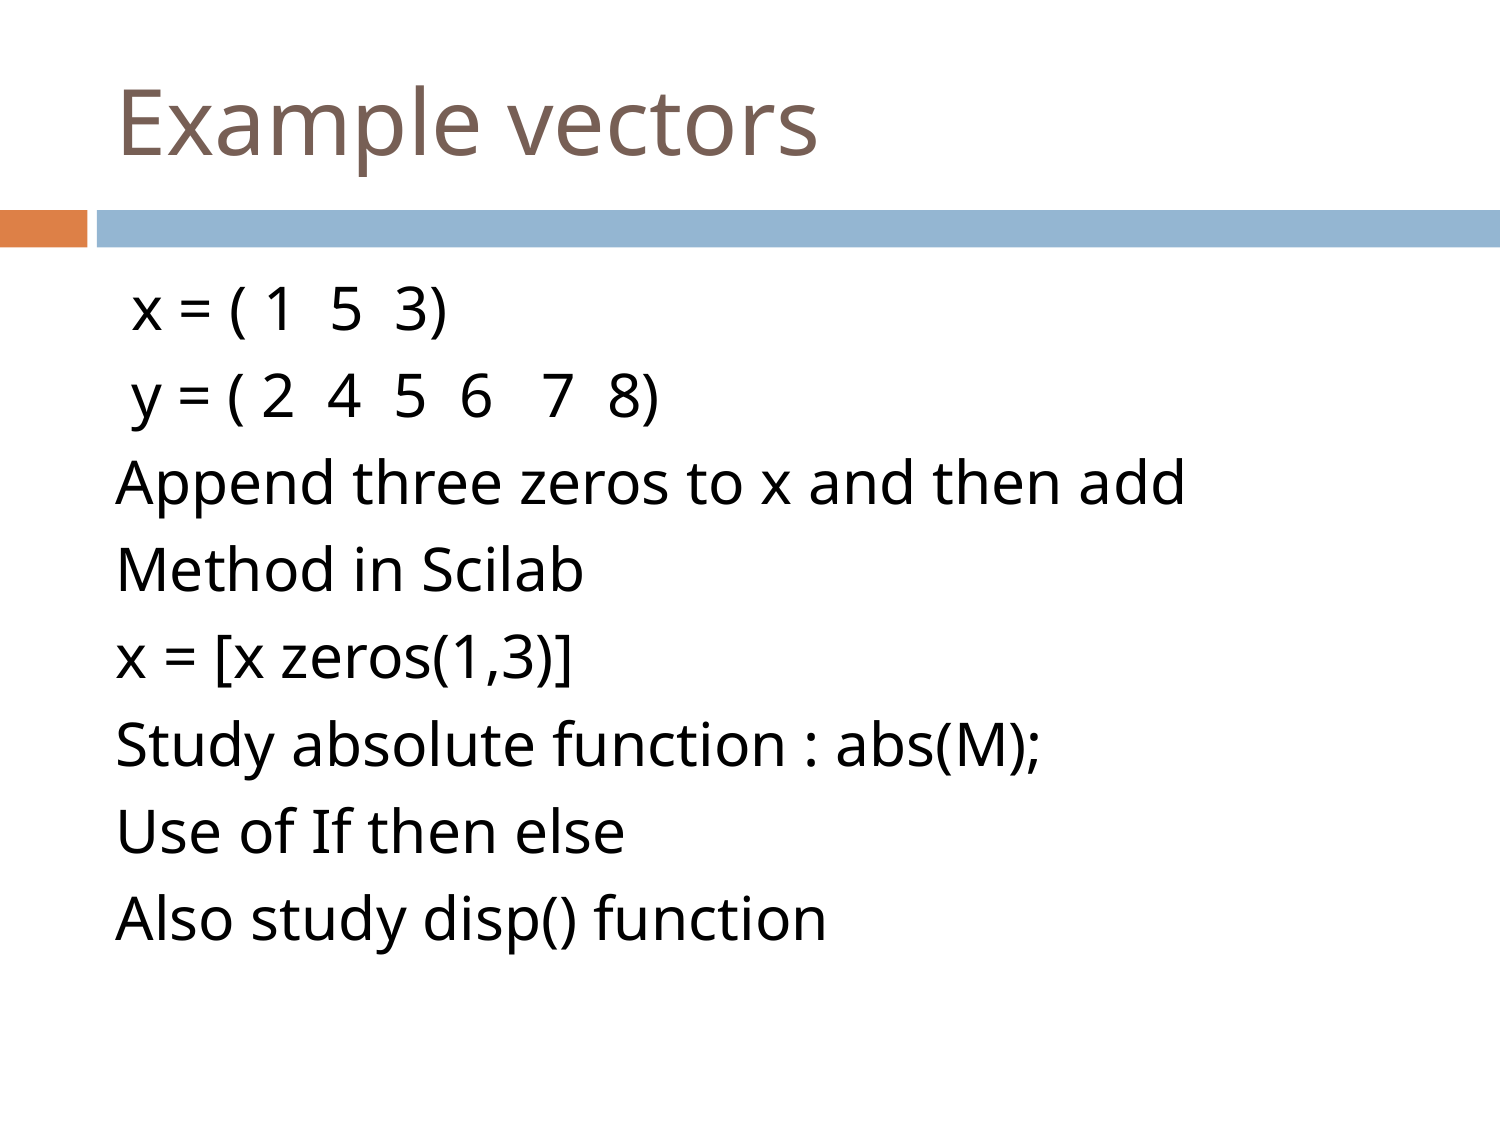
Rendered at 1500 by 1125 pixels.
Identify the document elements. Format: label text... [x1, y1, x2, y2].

title Example vectors [100, 37, 1438, 200]
list x = ( 1 5 3) y = ( 2 4 5 6 7 8) Append three zeros to x and then add Method in Scilab x = [x zeros(1,3)] Study absolute function : abs(M); Use of If then else Also study disp() function [100, 262, 1438, 1000]
